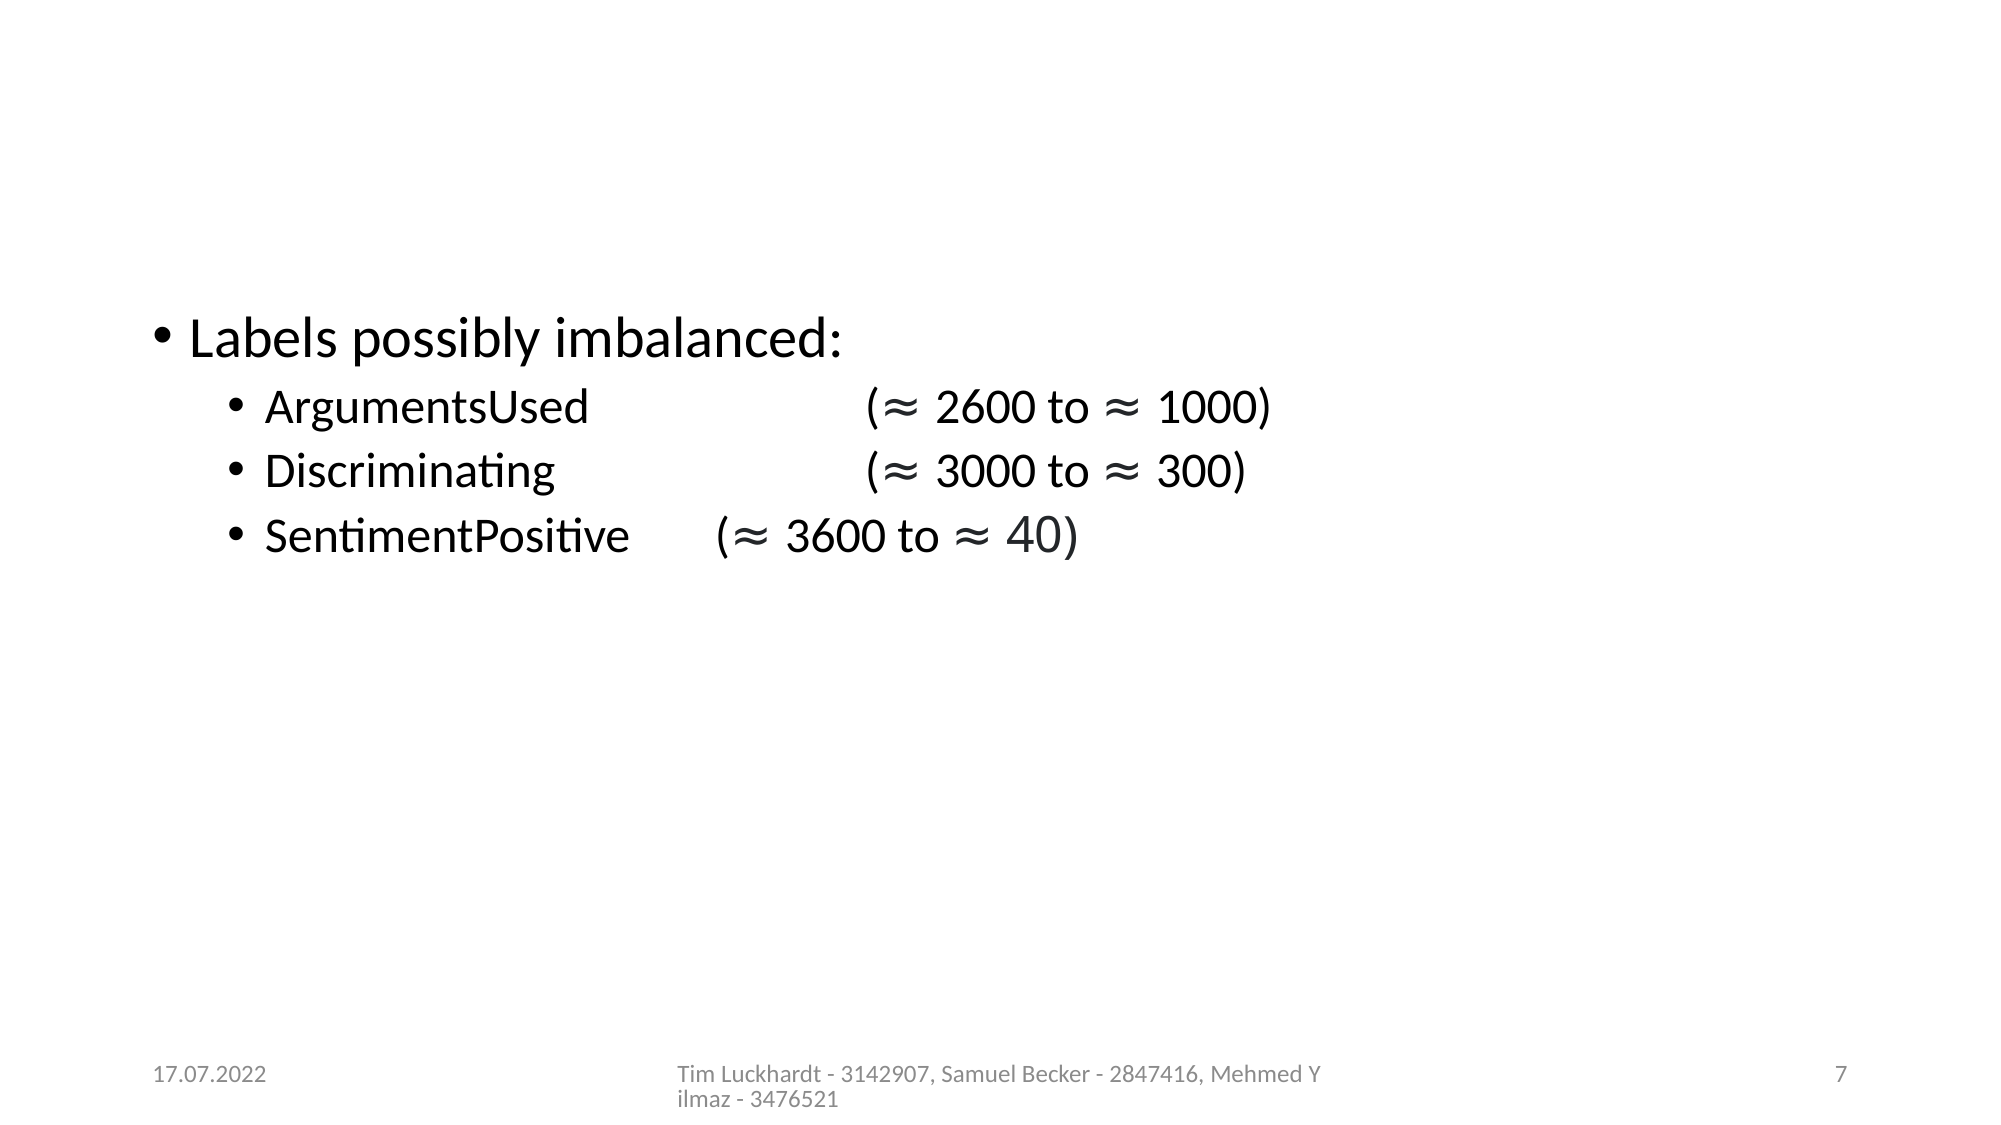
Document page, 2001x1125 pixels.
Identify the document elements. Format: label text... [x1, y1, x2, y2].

slide_number 7 [1412, 1042, 1863, 1103]
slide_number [137, 1042, 588, 1103]
footer Tim Luckhardt - 3142907, Samuel Becker - 2847416, Mehmed Yilmaz - 3476521 [662, 1042, 1338, 1103]
list Labels possibly imbalanced: ArgumentsUsed (≈ 2600 to ≈ 1000) Discriminating (≈ 3000 to ≈ 300) SentimentPositive (≈ 3600 to ≈ 40) [137, 299, 1863, 1014]
